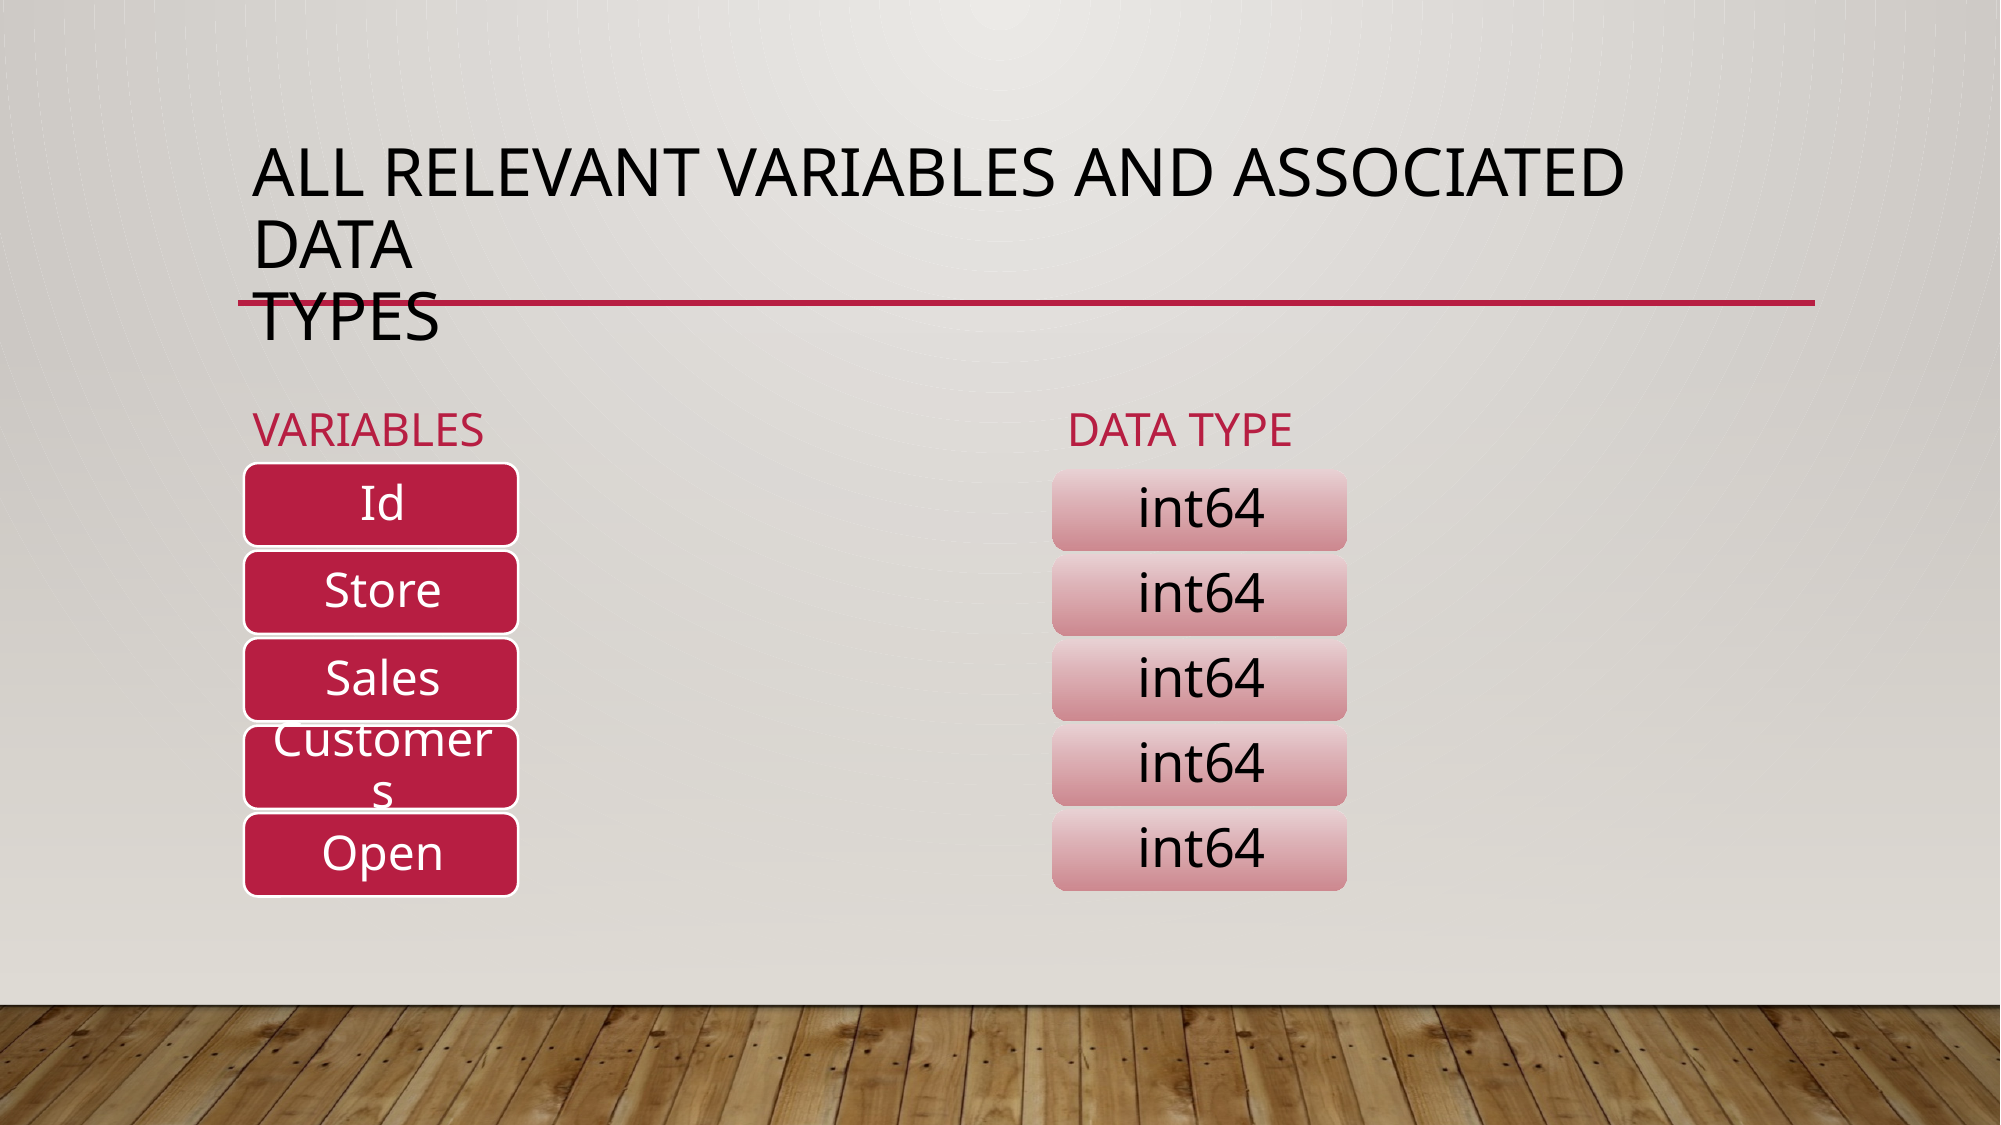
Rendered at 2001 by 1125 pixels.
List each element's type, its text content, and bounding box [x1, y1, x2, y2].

list Data type [1051, 331, 1814, 464]
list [0, 462, 763, 897]
title All Relevant variables and associated data TYPES [237, 131, 1814, 306]
list variables [237, 331, 1000, 464]
picture [0, 1005, 2000, 1125]
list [792, 468, 1607, 891]
